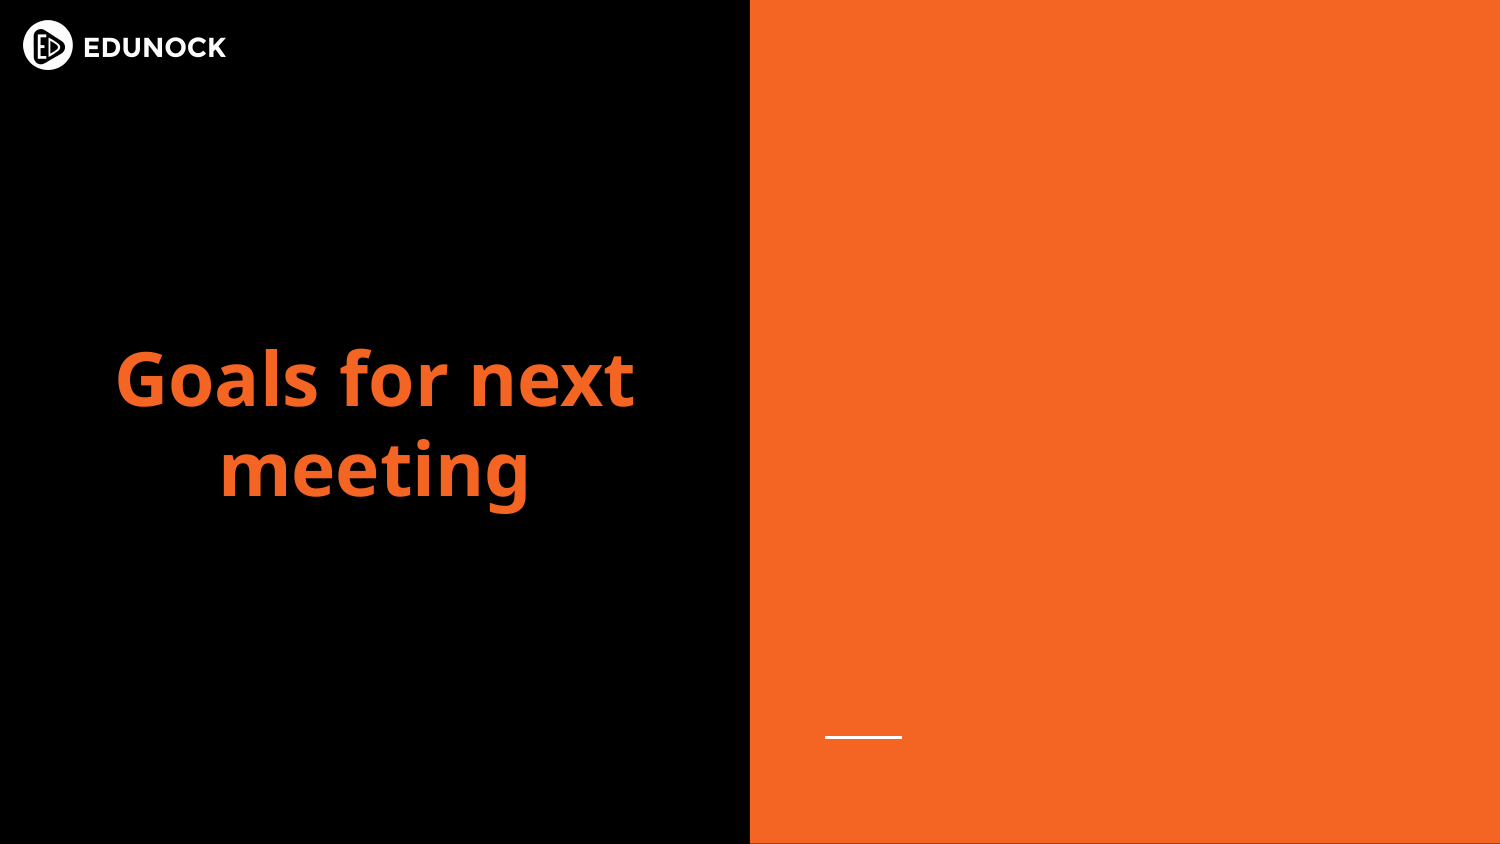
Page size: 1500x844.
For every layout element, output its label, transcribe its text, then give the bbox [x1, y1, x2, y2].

picture [23, 19, 226, 70]
title Goals for next meeting [43, 313, 708, 530]
